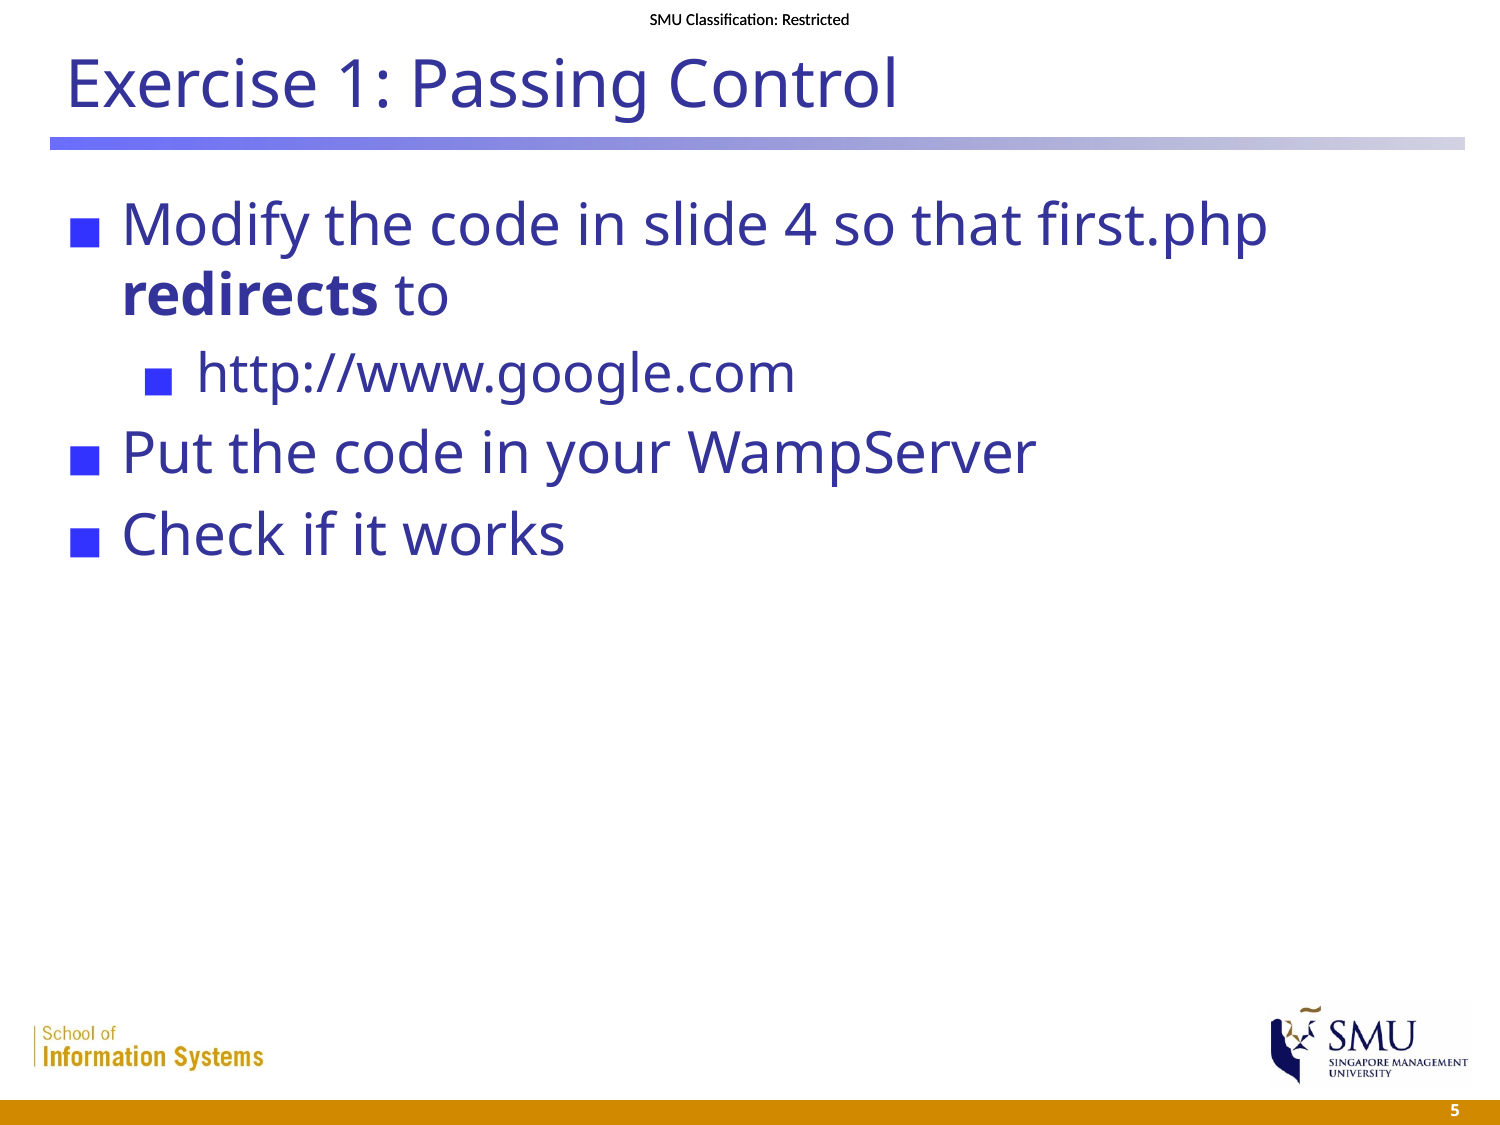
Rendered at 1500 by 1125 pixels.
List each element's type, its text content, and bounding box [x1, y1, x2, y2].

text_box 5 [1262, 1072, 1475, 1123]
picture [27, 1012, 267, 1073]
list Modify the code in slide 4 so that first.php redirects to http://www.google.com Put the code in your WampServer Check if it works [50, 179, 1463, 843]
picture [1267, 999, 1471, 1072]
title Exercise 1: Passing Control [50, 24, 1463, 138]
